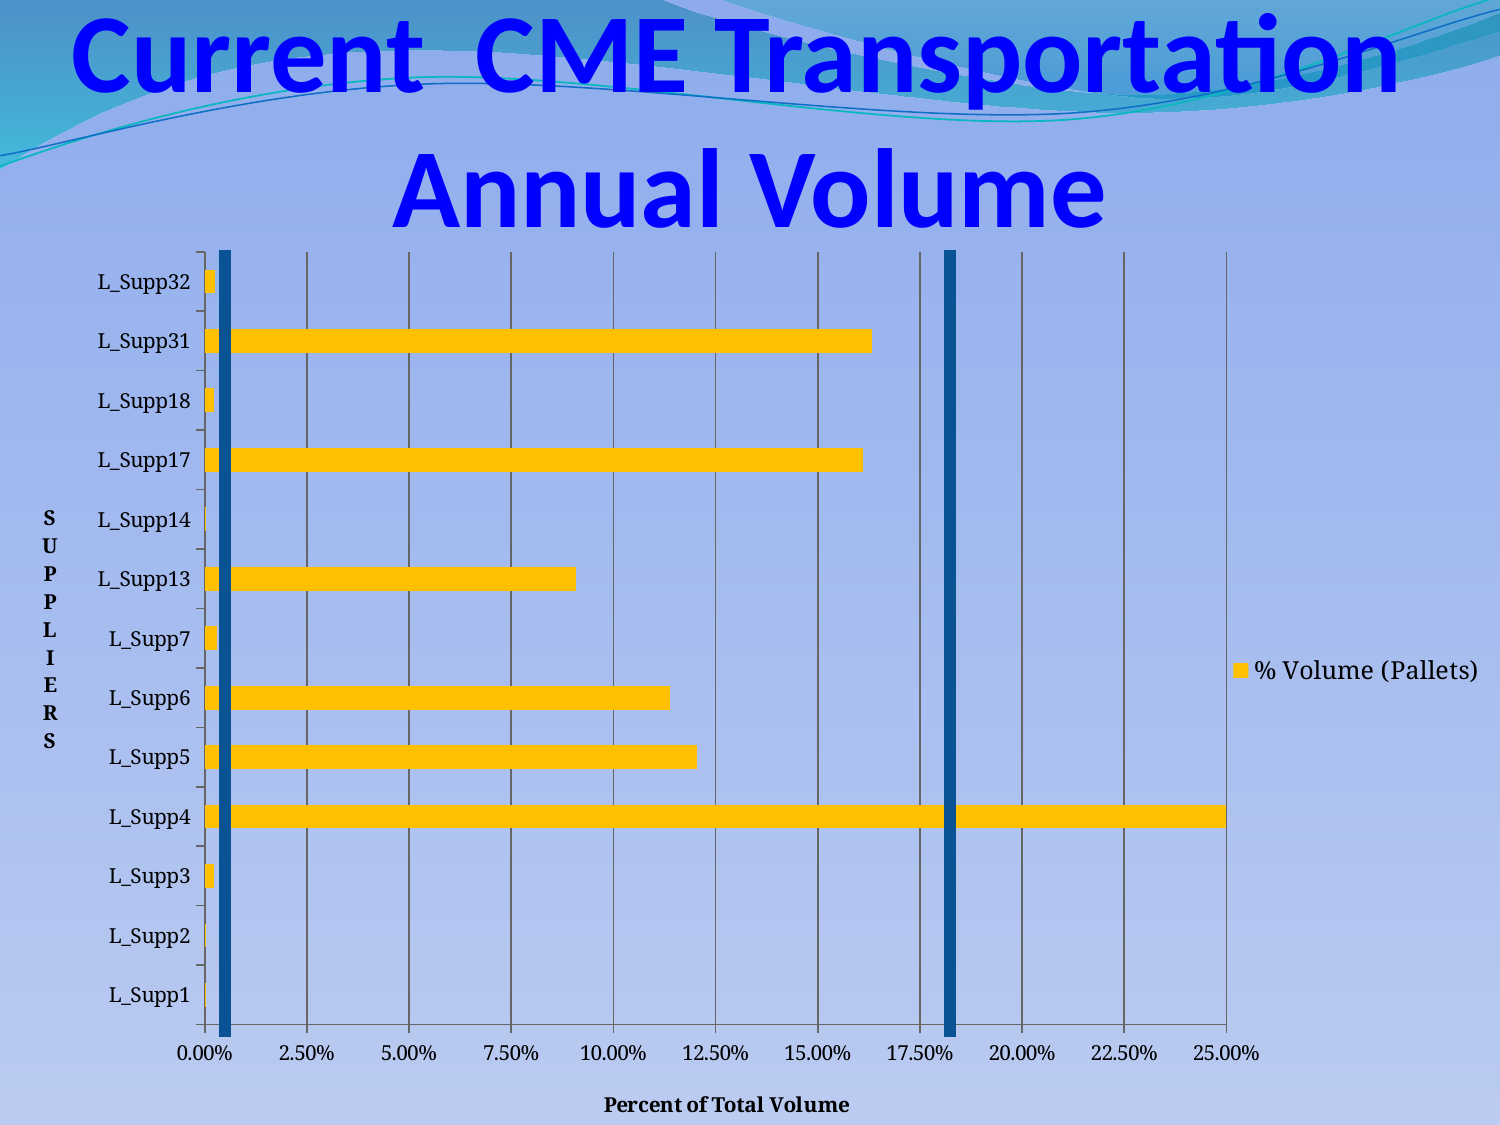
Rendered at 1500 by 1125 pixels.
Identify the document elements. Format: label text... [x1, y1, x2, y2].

title Current CME Transportation Annual Volume [0, 0, 1500, 224]
chart [0, 224, 1500, 1125]
